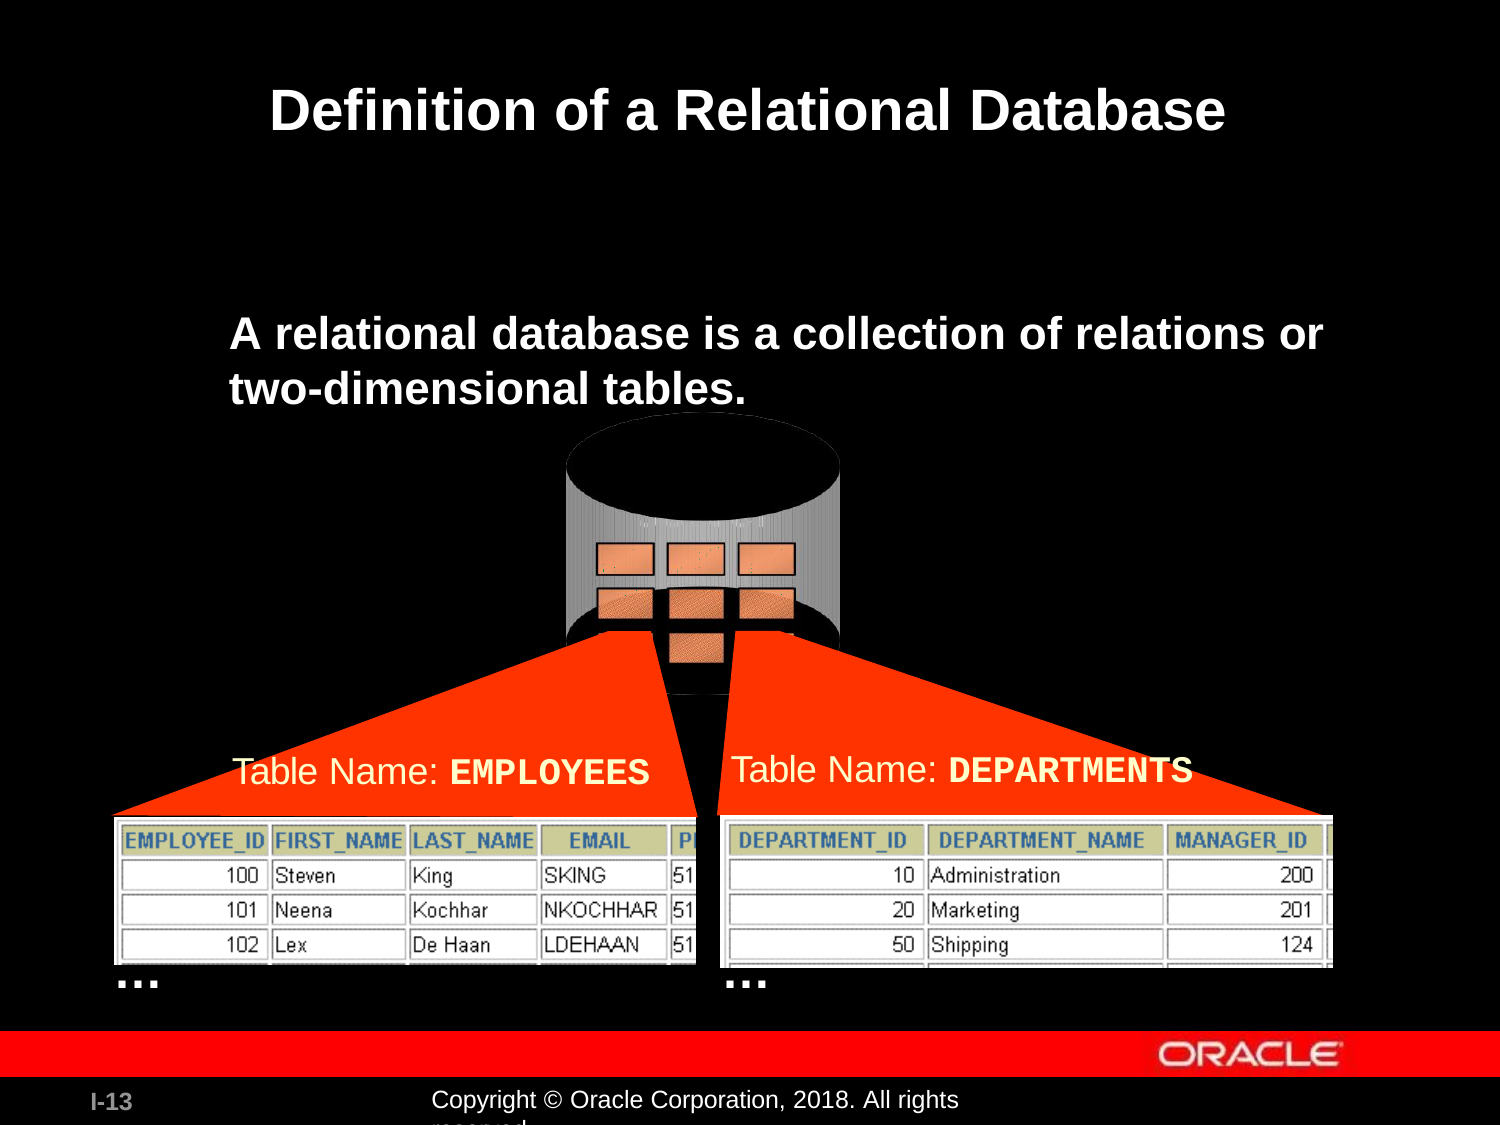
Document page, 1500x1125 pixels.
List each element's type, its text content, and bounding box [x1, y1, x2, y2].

text_box … [719, 976, 774, 999]
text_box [114, 815, 1334, 968]
title Definition of a Relational Database [149, 39, 1341, 261]
picture [0, 1031, 1500, 1077]
text_box Table Name: DEPARTMENTS [844, 743, 1199, 791]
footer Copyright © Oracle Corporation, 2018. All rights reserved. [429, 1085, 1067, 1125]
text_box A relational database is a collection of relations or two-dimensional tables. [226, 301, 1325, 414]
text_box … [111, 973, 166, 999]
text_box [844, 773, 1320, 814]
slide_number I-13 [88, 1085, 164, 1125]
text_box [110, 412, 840, 818]
text_box [844, 652, 1111, 743]
